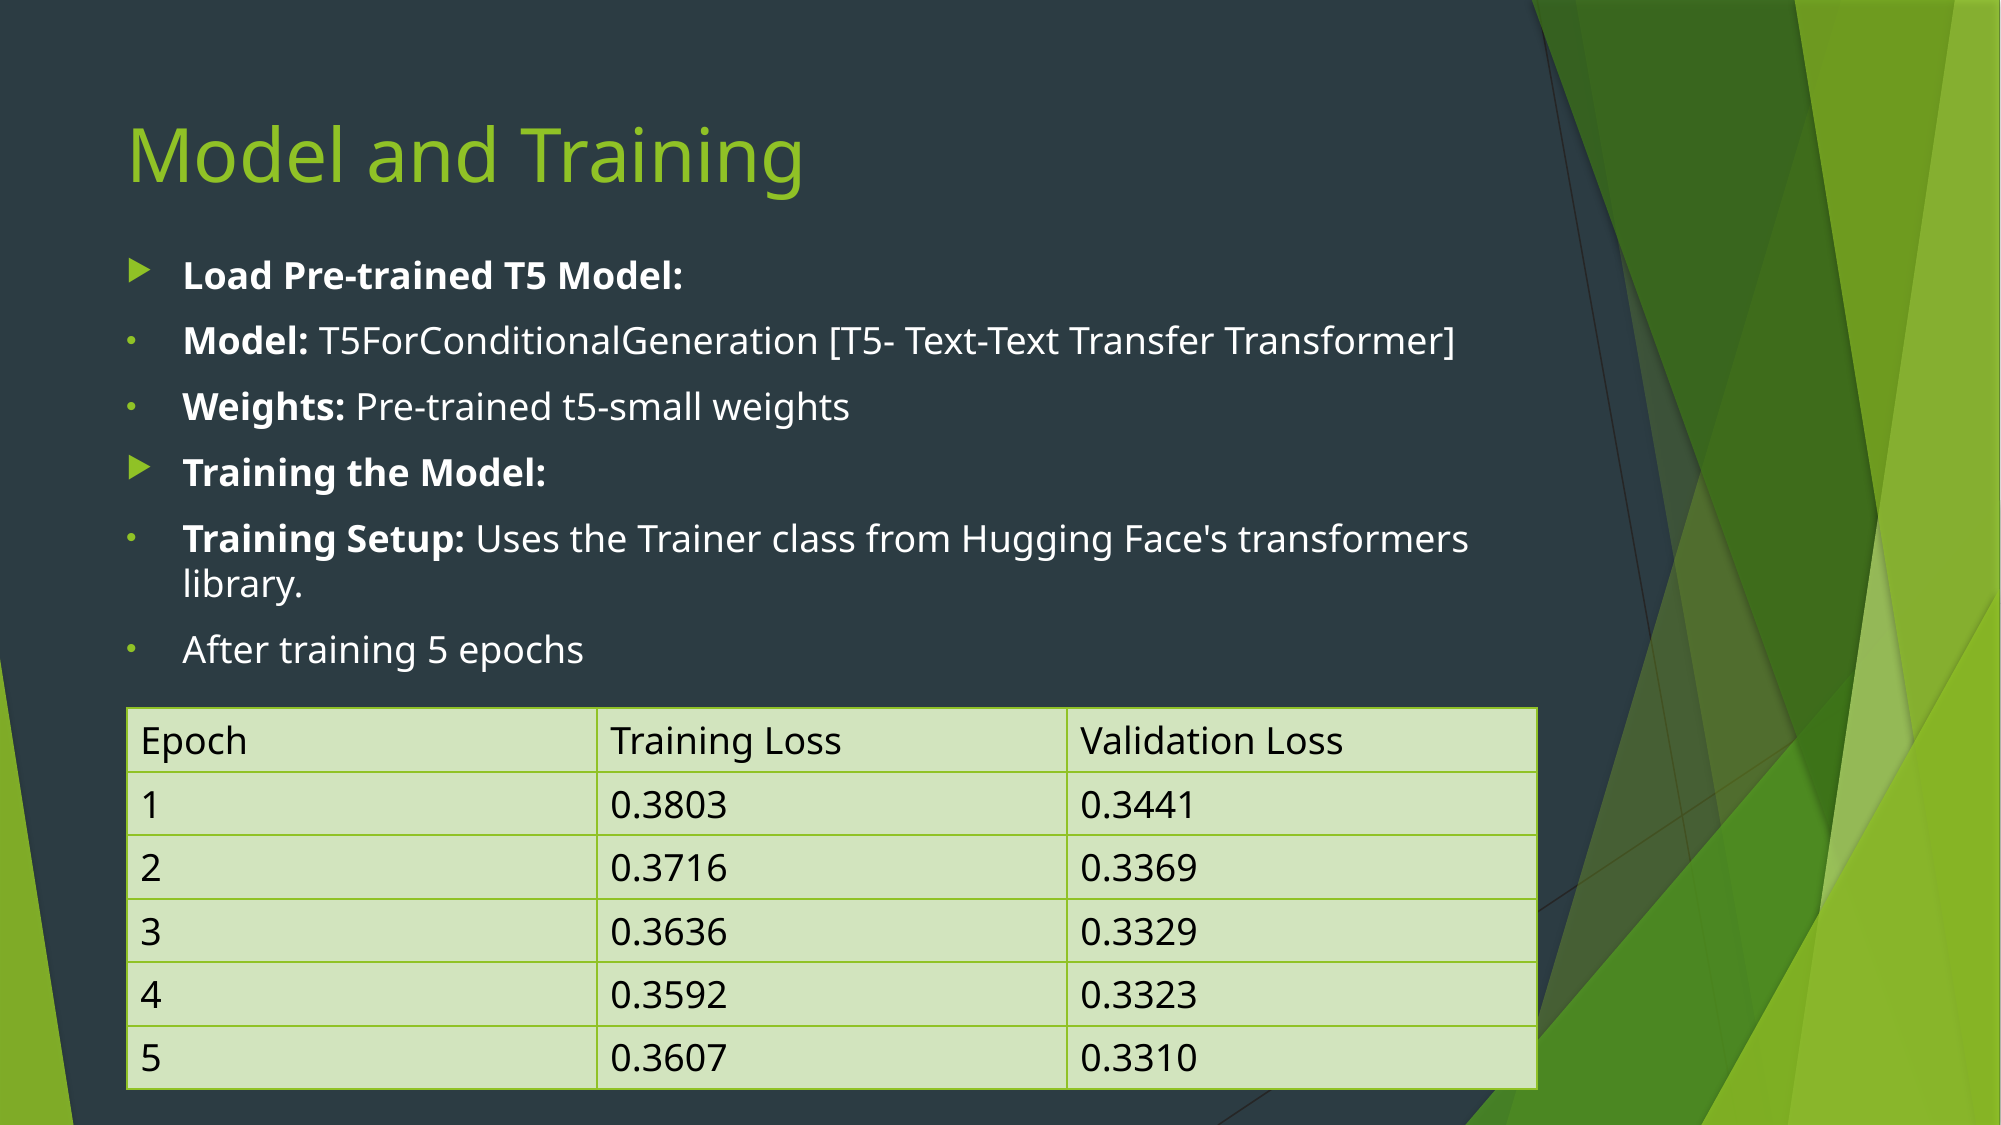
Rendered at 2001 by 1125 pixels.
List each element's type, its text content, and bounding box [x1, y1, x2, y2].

table_cell 0.3310 [1068, 1027, 1536, 1088]
table_header Validation Loss [1068, 709, 1536, 771]
table_cell 5 [128, 1027, 596, 1088]
table_cell 4 [128, 963, 596, 1025]
table_cell 3 [128, 900, 596, 961]
table_cell 0.3716 [598, 836, 1066, 898]
table_header Epoch [128, 709, 596, 771]
table_cell 0.3592 [598, 963, 1066, 1025]
table_cell 1 [128, 773, 596, 834]
table_cell 0.3636 [598, 900, 1066, 961]
table_cell 0.3369 [1068, 836, 1536, 898]
table_cell 2 [128, 836, 596, 898]
table_cell 0.3323 [1068, 963, 1536, 1025]
table_cell 0.3803 [598, 773, 1066, 834]
title Model and Training [111, 99, 1522, 244]
table_cell 0.3441 [1068, 773, 1536, 834]
table_cell 0.3607 [598, 1027, 1066, 1088]
table_header Training Loss [598, 709, 1066, 771]
list Load Pre-trained T5 Model: Model: T5ForConditionalGeneration [T5- Text-Text Transfer Transformer] Weights: Pre-trained t5-small weights Training the Model: Training Setup: Uses the Trainer class from Hugging Face's transformers library. After training 5 epochs [111, 244, 1522, 881]
table_cell 0.3329 [1068, 900, 1536, 961]
